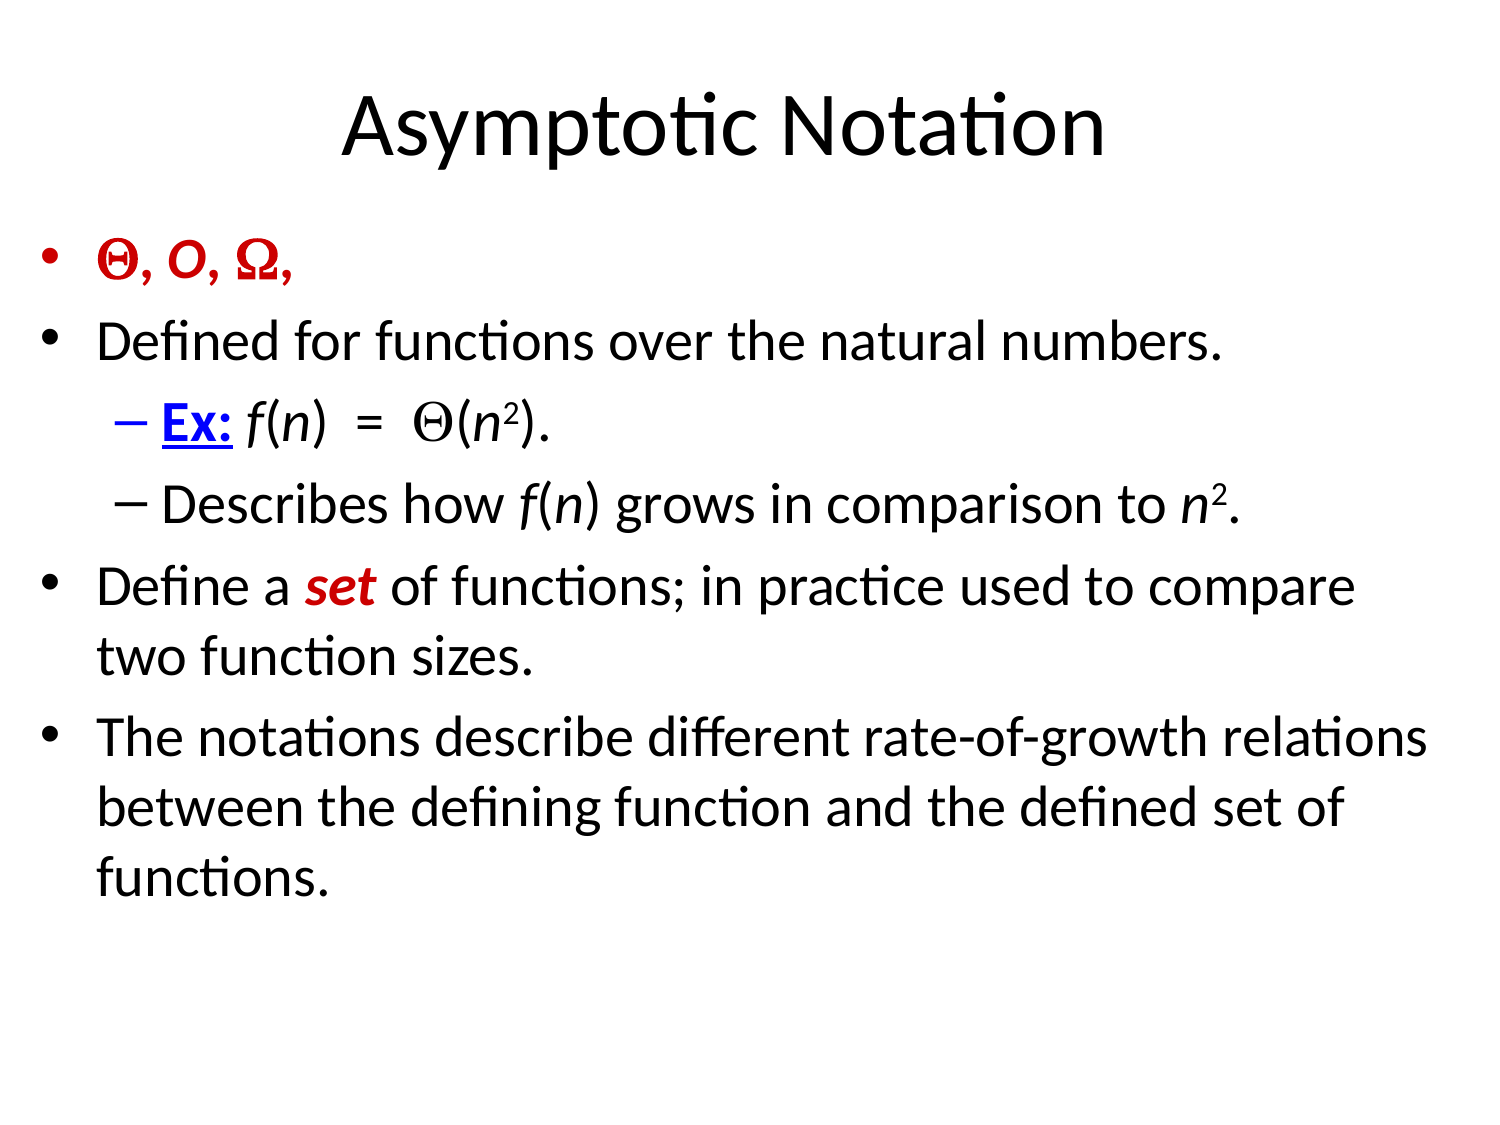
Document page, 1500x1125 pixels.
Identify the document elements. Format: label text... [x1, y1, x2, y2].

list Q, O, W, Defined for functions over the natural numbers. Ex: f(n) = Q(n2). Describes how f(n) grows in comparison to n2. Define a set of functions; in practice used to compare two function sizes. The notations describe different rate-of-growth relations between the defining function and the defined set of functions. [24, 212, 1475, 1063]
title Asymptotic Notation [50, 24, 1400, 212]
